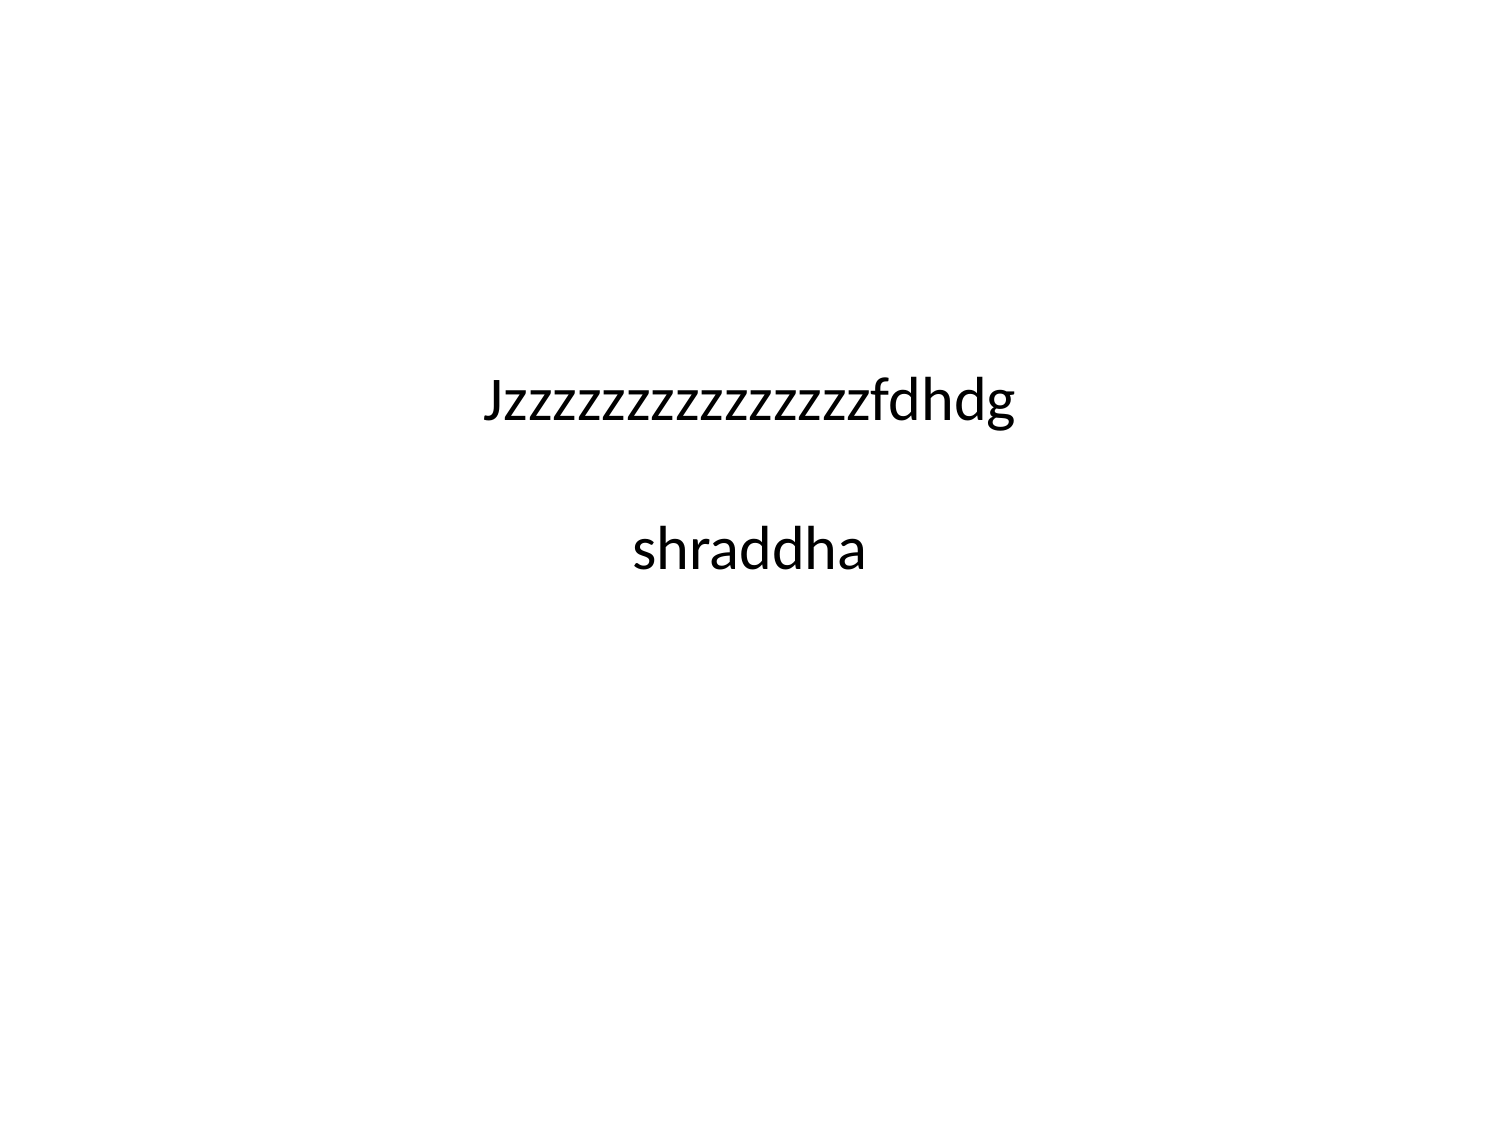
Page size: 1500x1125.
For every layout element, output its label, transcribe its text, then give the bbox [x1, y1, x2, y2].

title Jzzzzzzzzzzzzzzzfdhdg shraddha [112, 349, 1388, 591]
